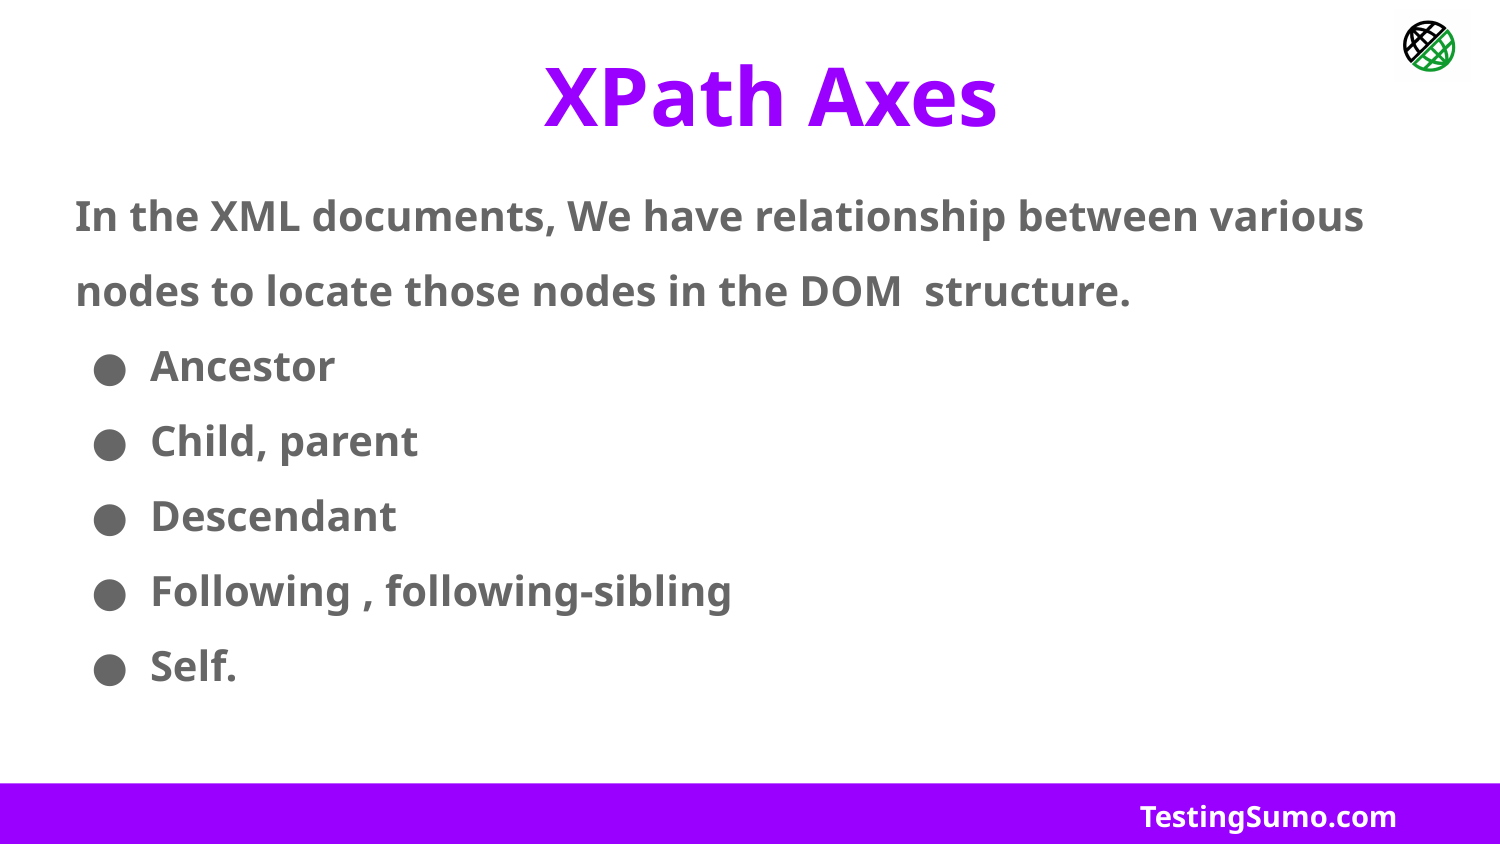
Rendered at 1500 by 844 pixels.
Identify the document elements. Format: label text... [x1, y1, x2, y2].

picture [1393, 9, 1471, 82]
title XPath Axes [72, 24, 1471, 163]
text_box In the XML documents, We have relationship between various nodes to locate those nodes in the DOM structure. Ancestor Child, parent Descendant Following , following-sibling Self. [60, 149, 1407, 712]
